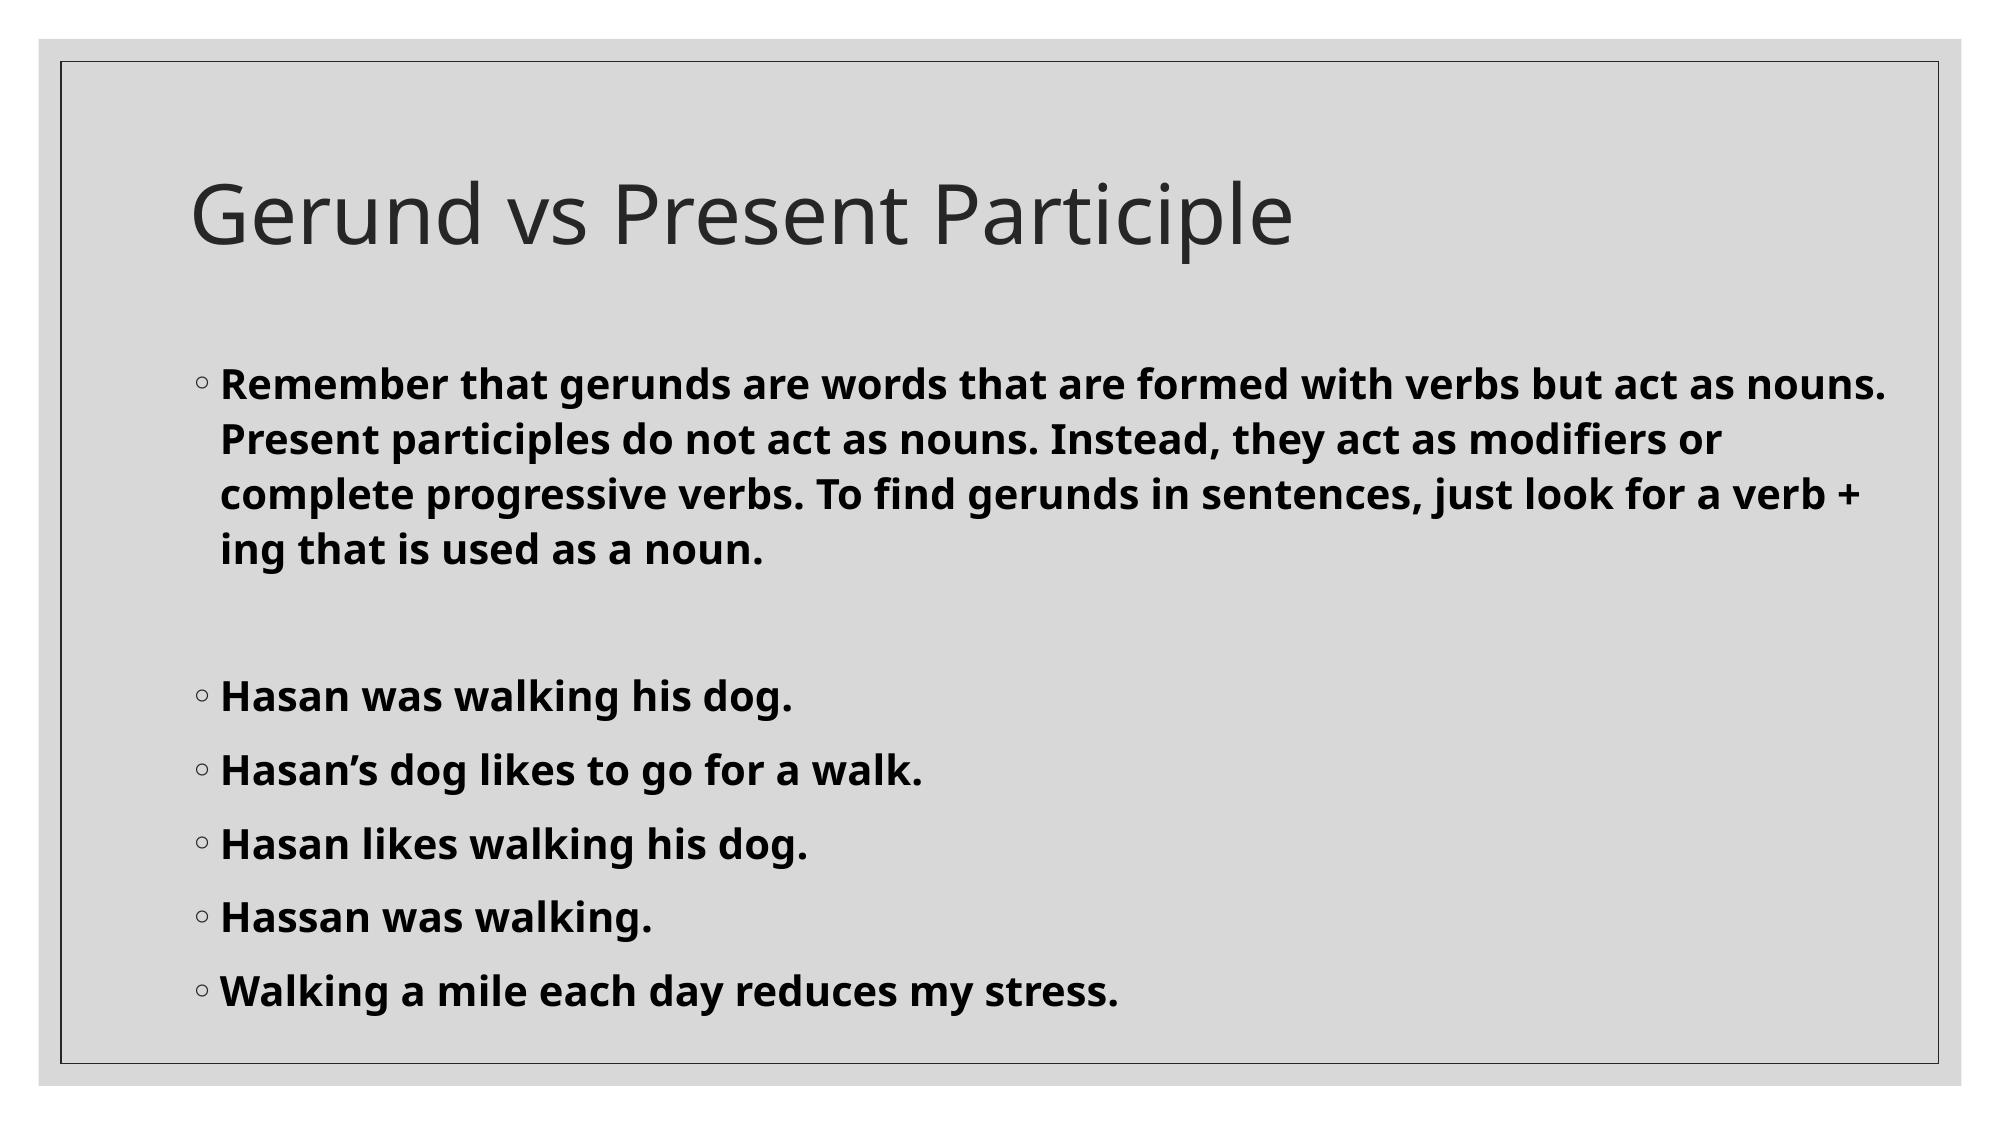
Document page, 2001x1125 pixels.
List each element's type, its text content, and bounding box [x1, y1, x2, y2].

list Remember that gerunds are words that are formed with verbs but act as nouns. Present participles do not act as nouns. Instead, they act as modifiers or complete progressive verbs. To find gerunds in sentences, just look for a verb + ing that is used as a noun. Hasan was walking his dog. Hasan’s dog likes to go for a walk. Hasan likes walking his dog. Hassan was walking. Walking a mile each day reduces my stress. [174, 345, 1914, 977]
title Gerund vs Present Participle [174, 105, 1825, 331]
